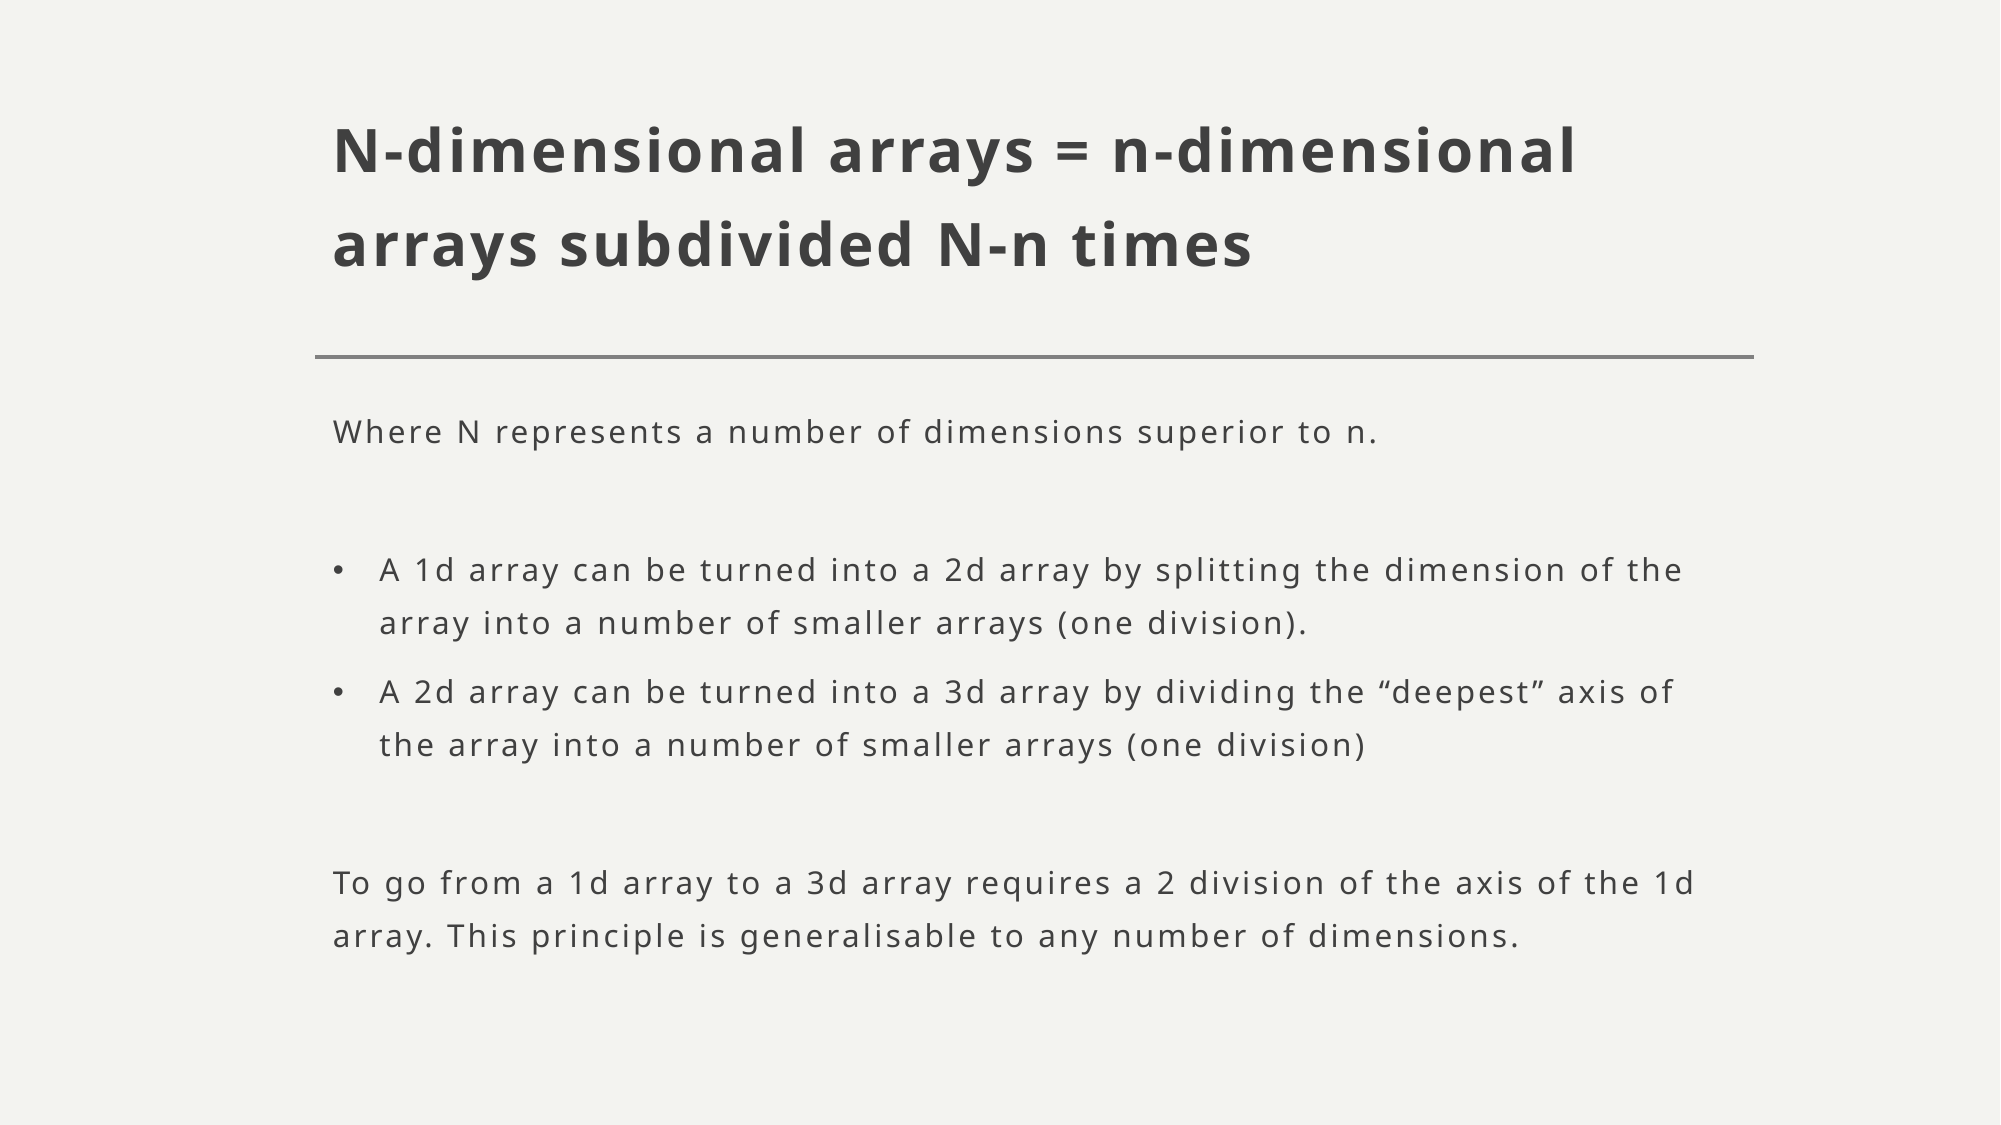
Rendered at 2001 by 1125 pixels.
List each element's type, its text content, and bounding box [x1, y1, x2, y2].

list Where N represents a number of dimensions superior to n. A 1d array can be turned into a 2d array by splitting the dimension of the array into a number of smaller arrays (one division). A 2d array can be turned into a 3d array by dividing the “deepest” axis of the array into a number of smaller arrays (one division) To go from a 1d array to a 3d array requires a 2 division of the axis of the 1d array. This principle is generalisable to any number of dimensions. [315, 379, 1754, 979]
title N-dimensional arrays = n-dimensional arrays subdivided N-n times [315, 72, 1754, 294]
